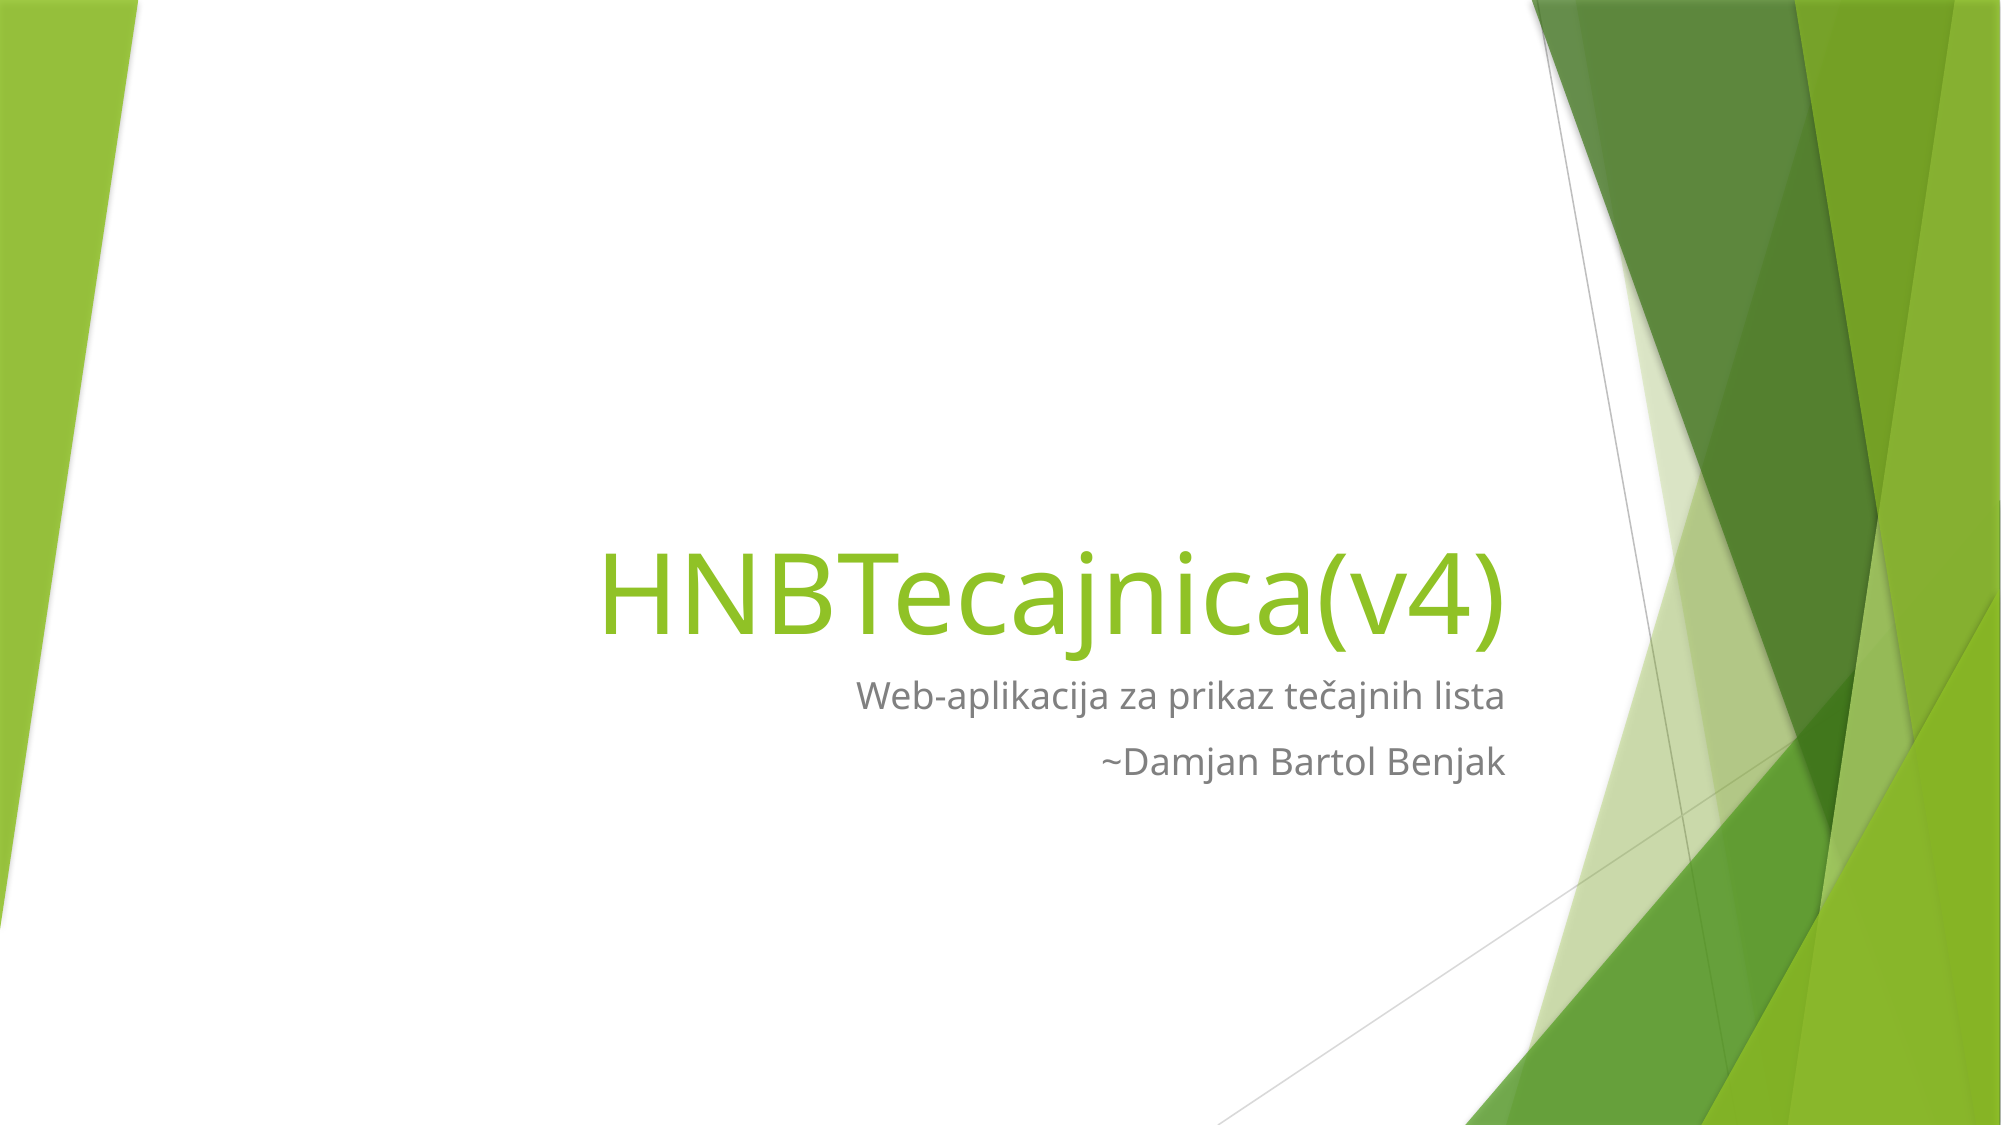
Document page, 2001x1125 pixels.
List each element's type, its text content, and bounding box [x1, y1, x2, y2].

subtitle Web-aplikacija za prikaz tečajnih lista ~Damjan Bartol Benjak [247, 664, 1522, 845]
title HNBTecajnica(v4) [247, 394, 1522, 664]
